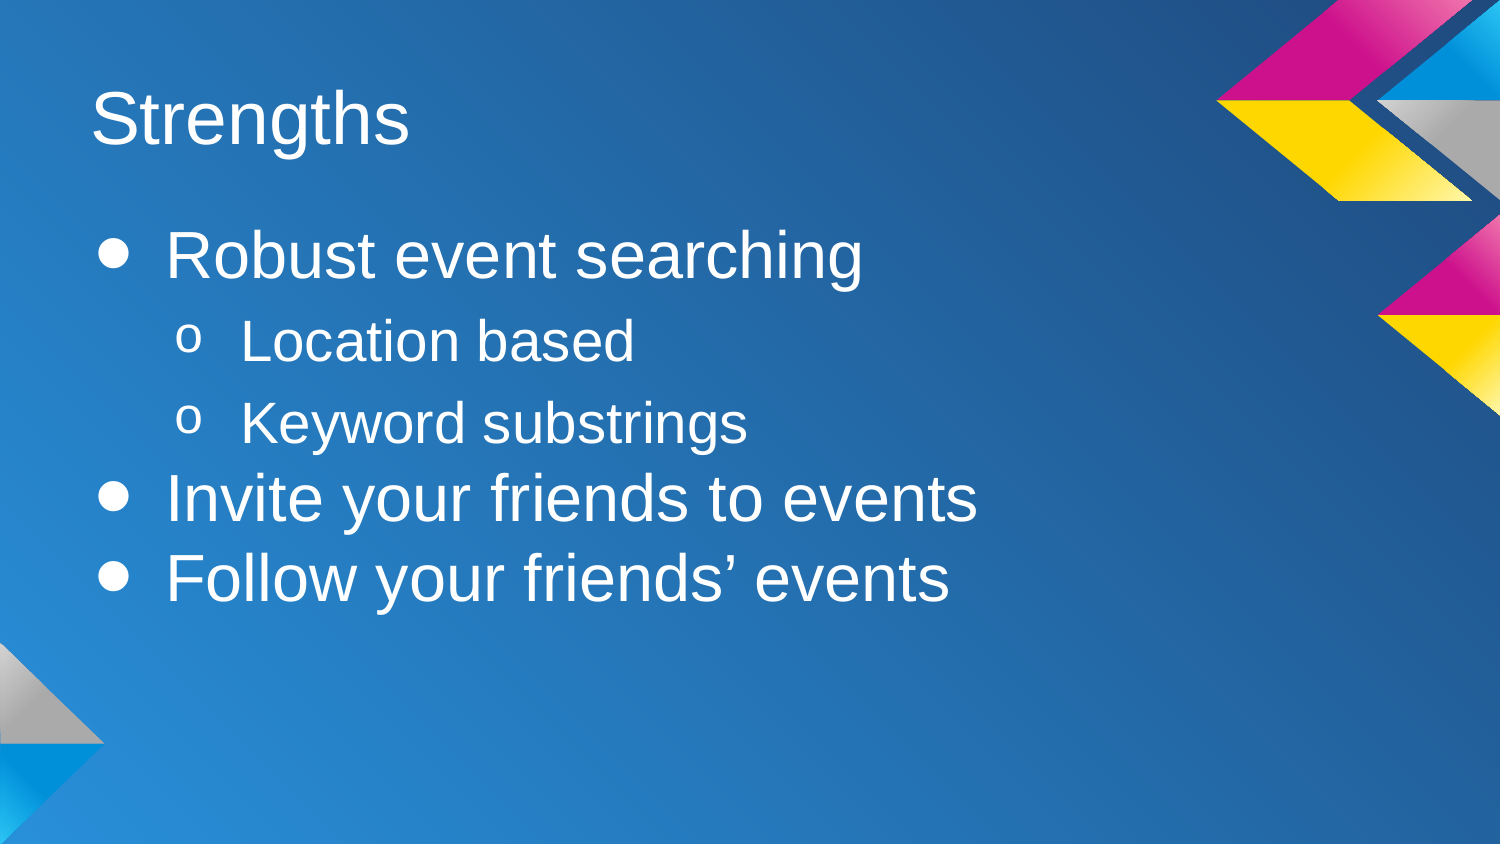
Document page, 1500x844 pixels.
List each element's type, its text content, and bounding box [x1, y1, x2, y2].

title Strengths [75, 33, 1204, 175]
list Robust event searching Location based Keyword substrings Invite your friends to events Follow your friends’ events [75, 196, 1425, 793]
